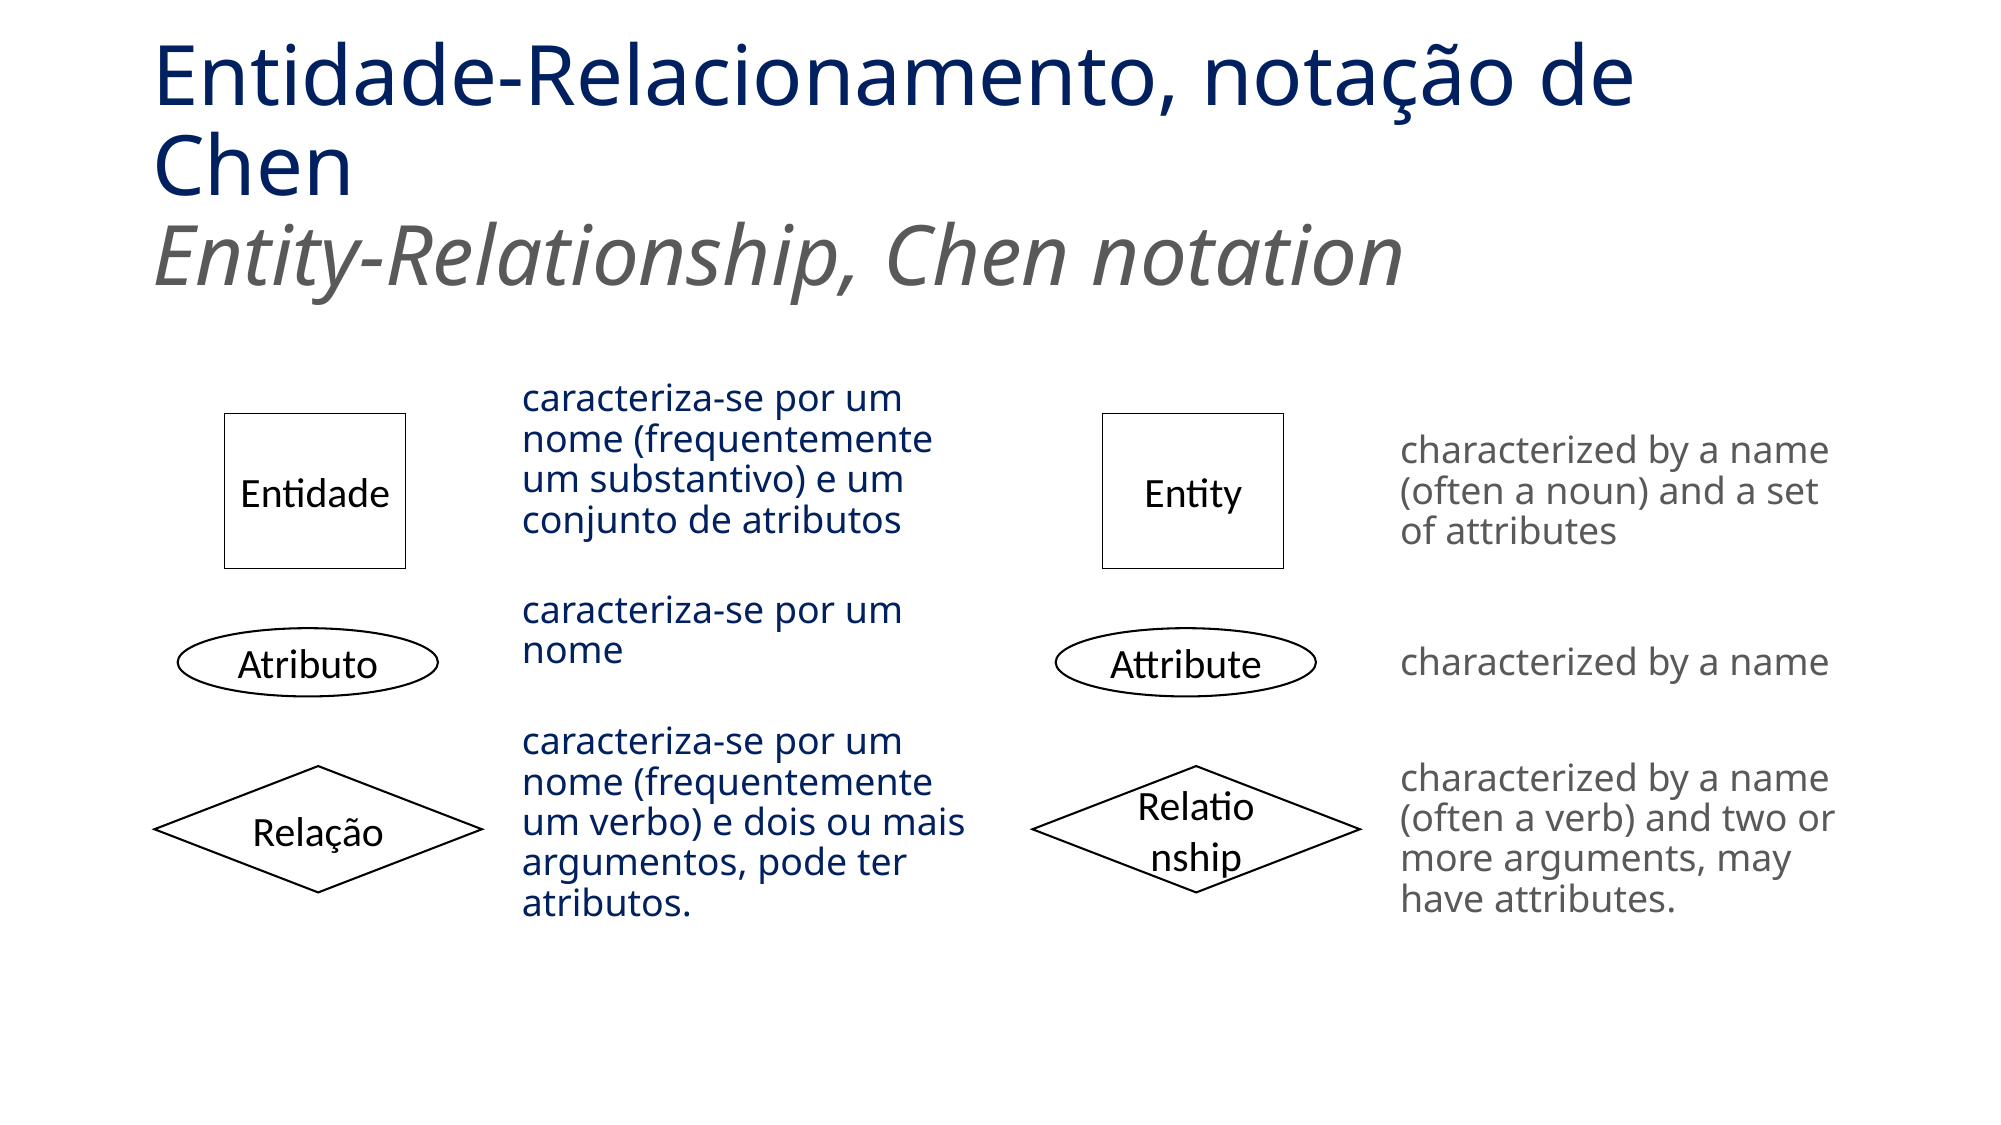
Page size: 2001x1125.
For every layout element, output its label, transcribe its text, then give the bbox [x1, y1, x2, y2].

text_box Attribute [1054, 627, 1318, 698]
text_box Entidade [224, 413, 406, 569]
text_box caracteriza-se por um nome (frequentemente um substantivo) e um conjunto de atributos caracteriza-se por um nome caracteriza-se por um nome (frequentemente um verbo) e dois ou mais argumentos, pode ter atributos. [506, 371, 988, 953]
text_box characterized by a name (often a noun) and a set of attributes characterized by a name characterized by a name (often a verb) and two or more arguments, may have attributes. [1384, 423, 1866, 1005]
text_box Entity [1102, 413, 1284, 569]
text_box Relationship [1029, 764, 1363, 894]
title Entidade-Relacionamento, notação de Chen Entity-Relationship, Chen notation [137, 59, 1863, 278]
text_box Relação [151, 764, 485, 894]
text_box Atributo [176, 627, 440, 698]
